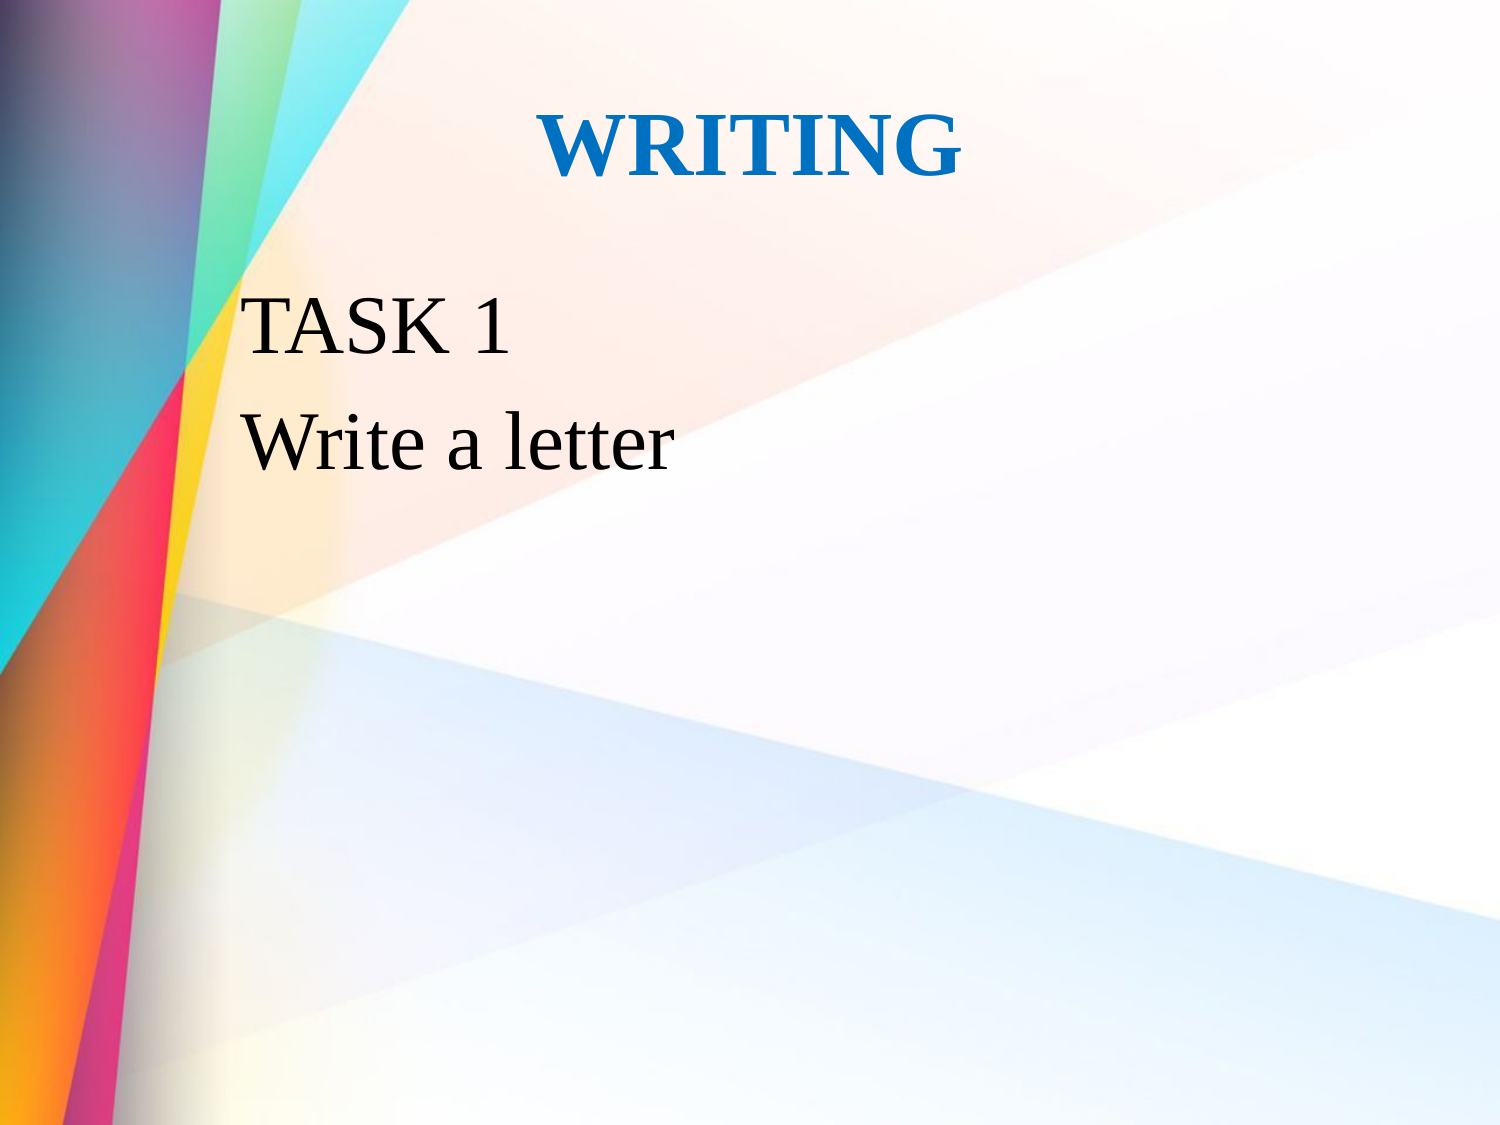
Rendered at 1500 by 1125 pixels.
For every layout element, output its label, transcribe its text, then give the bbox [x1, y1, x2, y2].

list TASK 1 Write a letter [75, 262, 1425, 1005]
picture [0, 0, 1500, 1125]
title WRITING [75, 45, 1425, 233]
